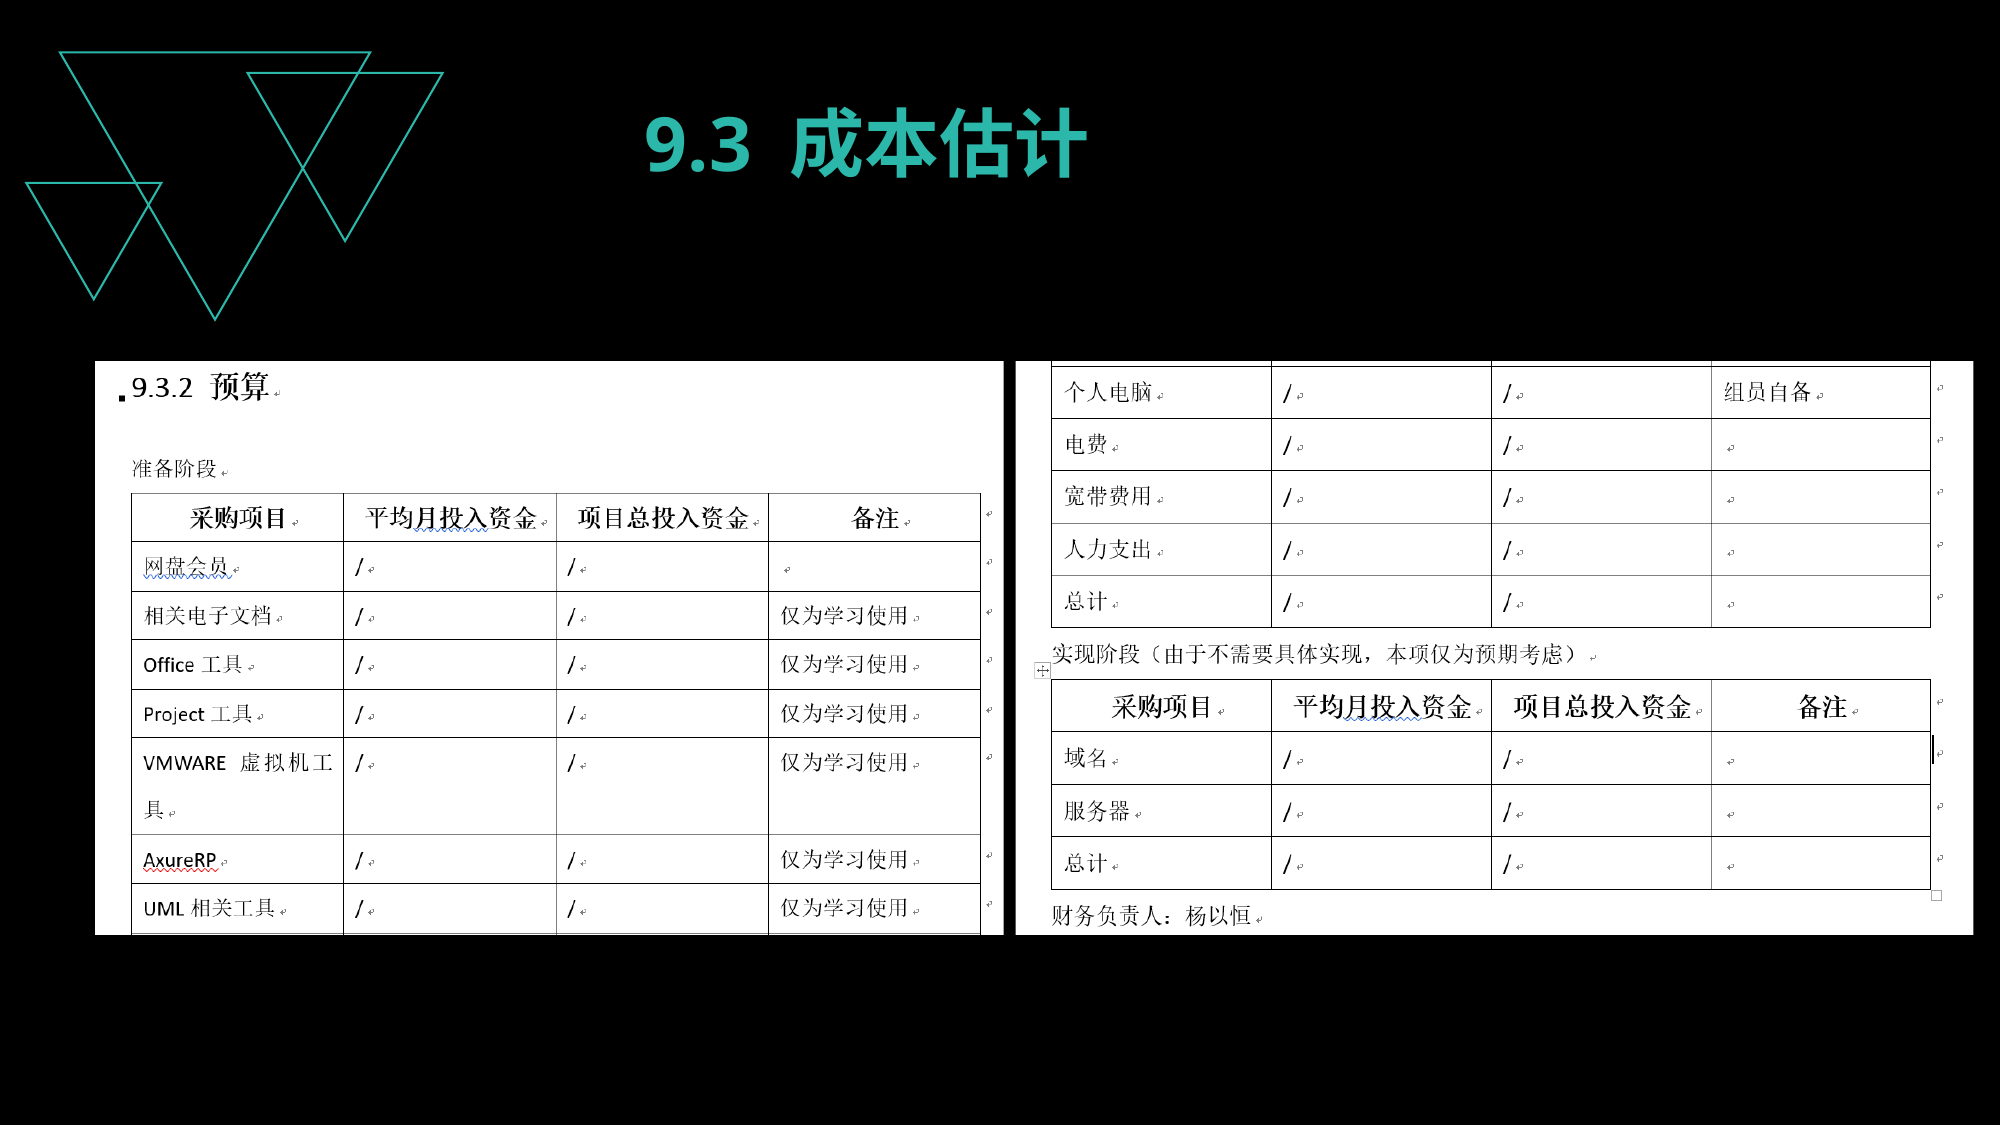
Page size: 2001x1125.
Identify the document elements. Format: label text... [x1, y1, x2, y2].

text_box [58, 51, 372, 322]
text_box [24, 181, 164, 302]
picture [1015, 361, 1974, 935]
text_box [245, 71, 445, 244]
picture [94, 361, 1004, 935]
text_box 9.3 成本估计 [630, 89, 1484, 194]
